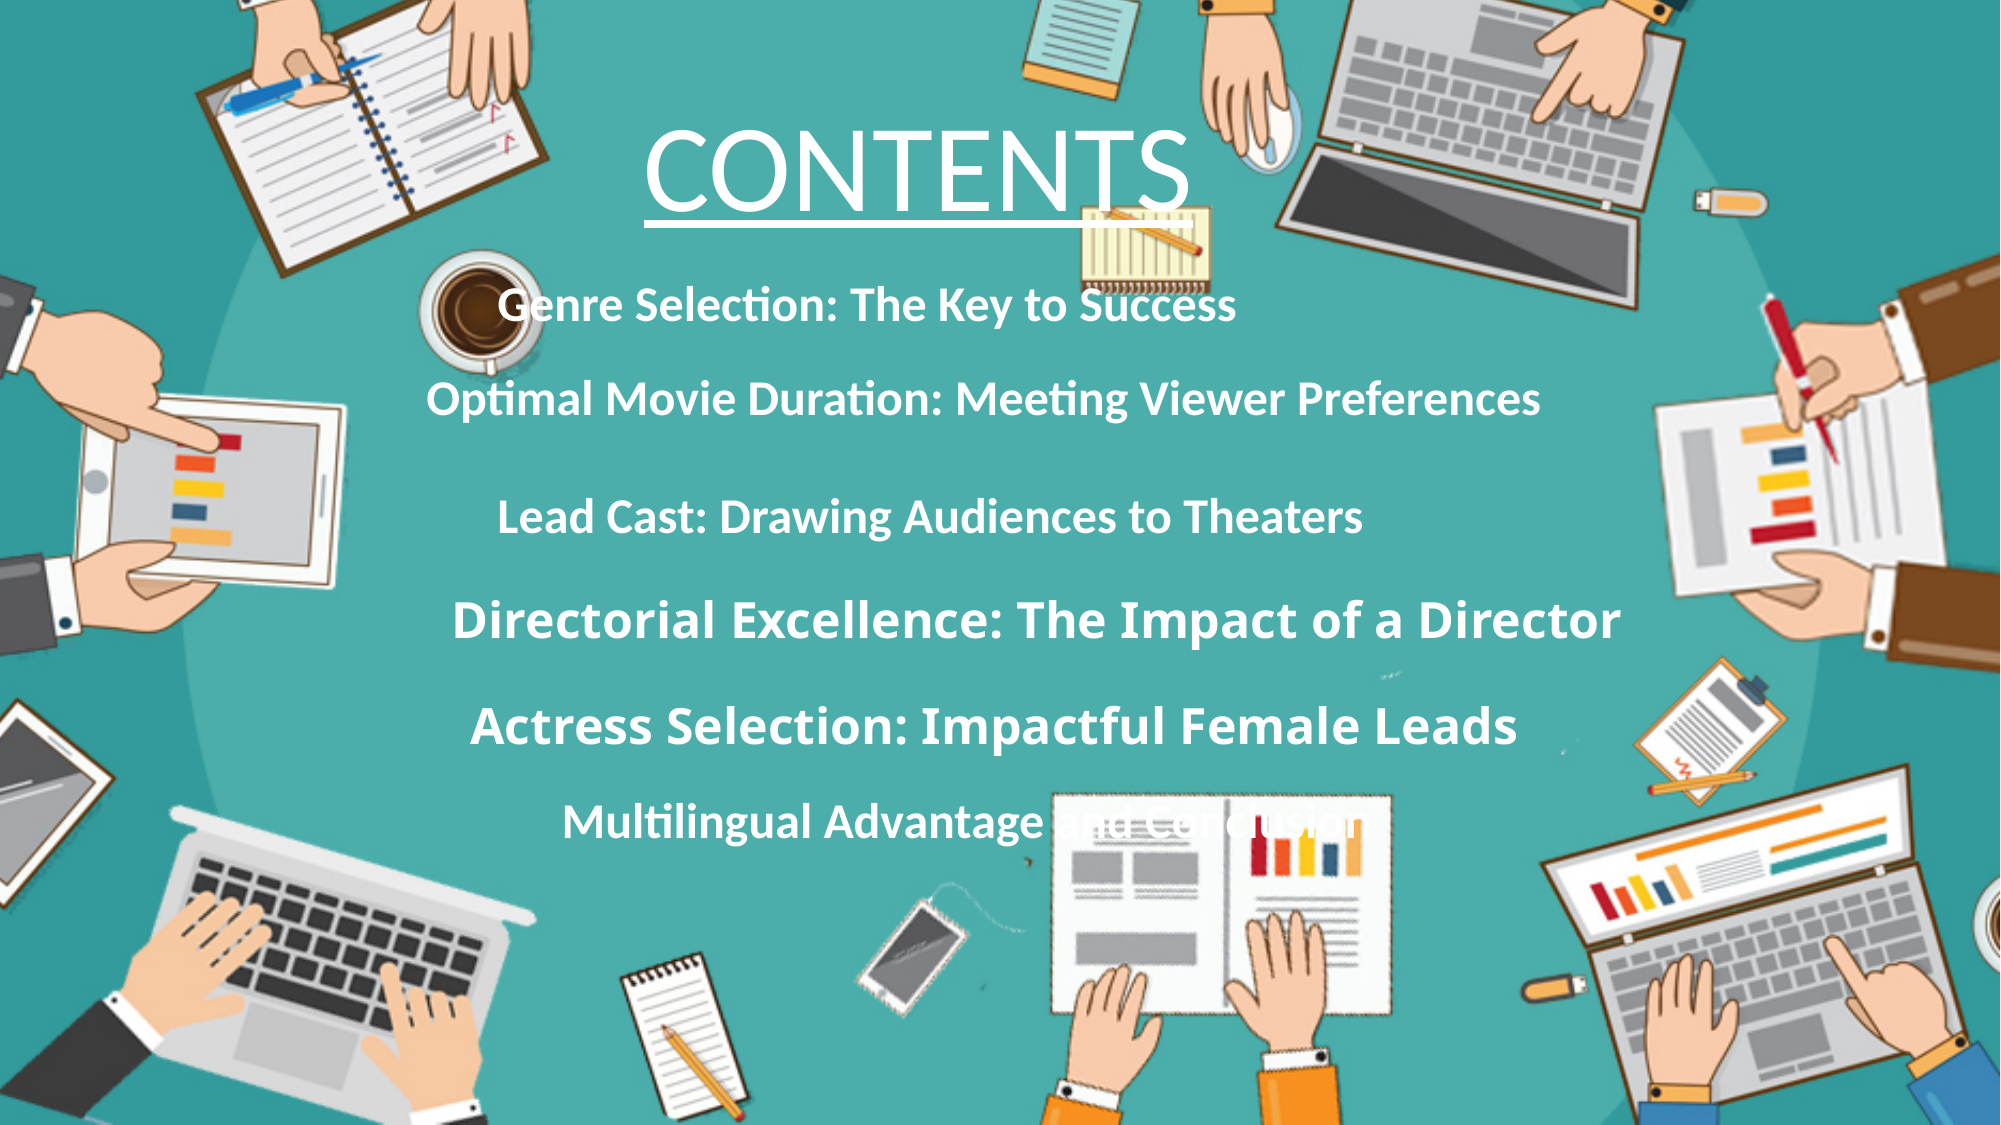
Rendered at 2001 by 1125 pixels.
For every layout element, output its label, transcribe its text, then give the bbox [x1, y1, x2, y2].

text_box CONTENTS [503, 79, 1333, 245]
picture [0, 0, 2001, 1125]
text_box Optimal Movie Duration: Meeting Viewer Preferences [360, 358, 1608, 434]
text_box Directorial Excellence: The Impact of a Director [436, 581, 1638, 657]
text_box Actress Selection: Impactful Female Leads [455, 687, 1534, 763]
text_box Genre Selection: The Key to Success [482, 264, 1577, 340]
text_box Multilingual Advantage and Conclusion [519, 781, 1415, 857]
text_box Lead Cast: Drawing Audiences to Theaters [482, 475, 1670, 551]
